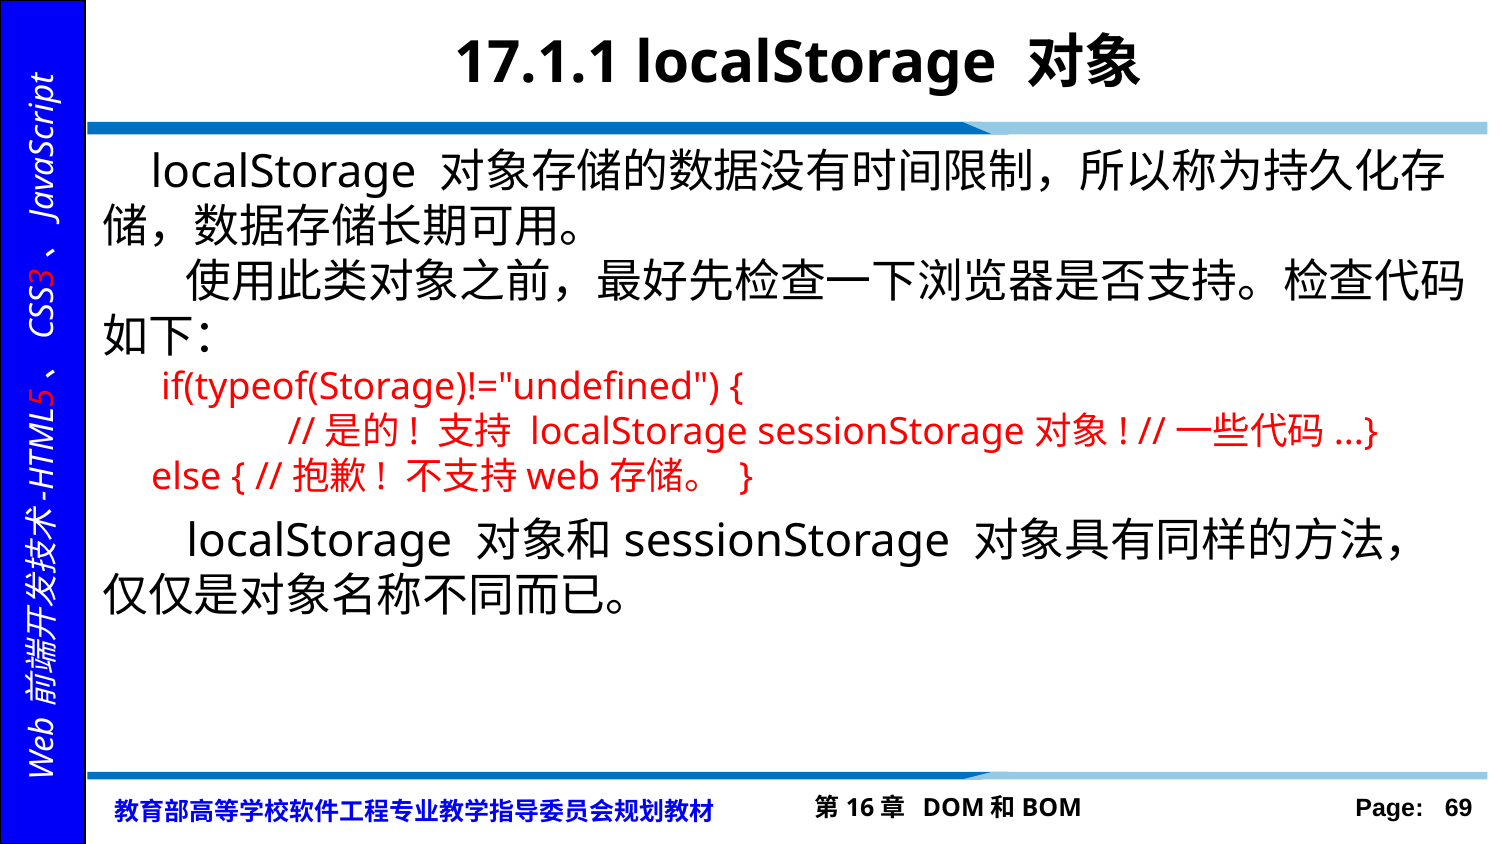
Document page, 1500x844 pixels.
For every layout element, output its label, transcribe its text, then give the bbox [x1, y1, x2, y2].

title 17.1.1 localStorage 对象 [161, 11, 1436, 106]
list localStorage 对象存储的数据没有时间限制，所以称为持久化存储，数据存储长期可用。 使用此类对象之前，最好先检查一下浏览器是否支持。检查代码如下： if(typeof(Storage)!="undefined") { //是的! 支持 localStorage sessionStorage对象! //一些代码...} else { //抱歉! 不支持web存储。 } localStorage 对象和sessionStorage 对象具有同样的方法，仅仅是对象名称不同而已。 [86, 133, 1484, 760]
